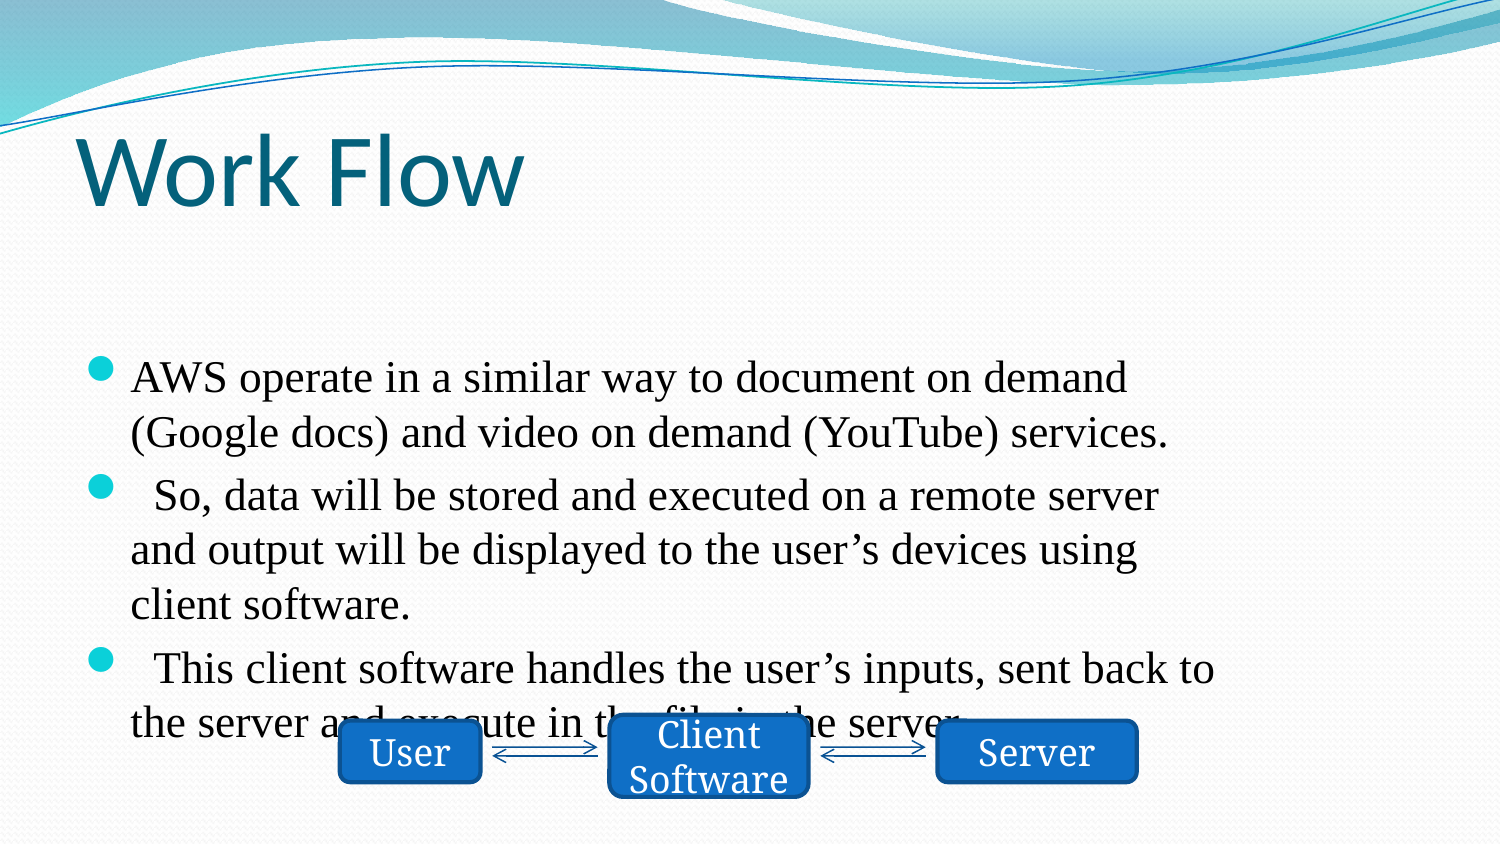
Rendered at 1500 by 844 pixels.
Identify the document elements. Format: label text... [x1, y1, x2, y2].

list AWS operate in a similar way to document on demand (Google docs) and video on demand (YouTube) services. So, data will be stored and executed on a remote server and output will be displayed to the user’s devices using client software. This client software handles the user’s inputs, sent back to the server and execute in the file in the server. [70, 339, 1243, 761]
text_box Client Software [607, 712, 811, 799]
text_box User [337, 718, 483, 785]
title Work Flow [75, 86, 1425, 228]
text_box Server [935, 718, 1139, 785]
